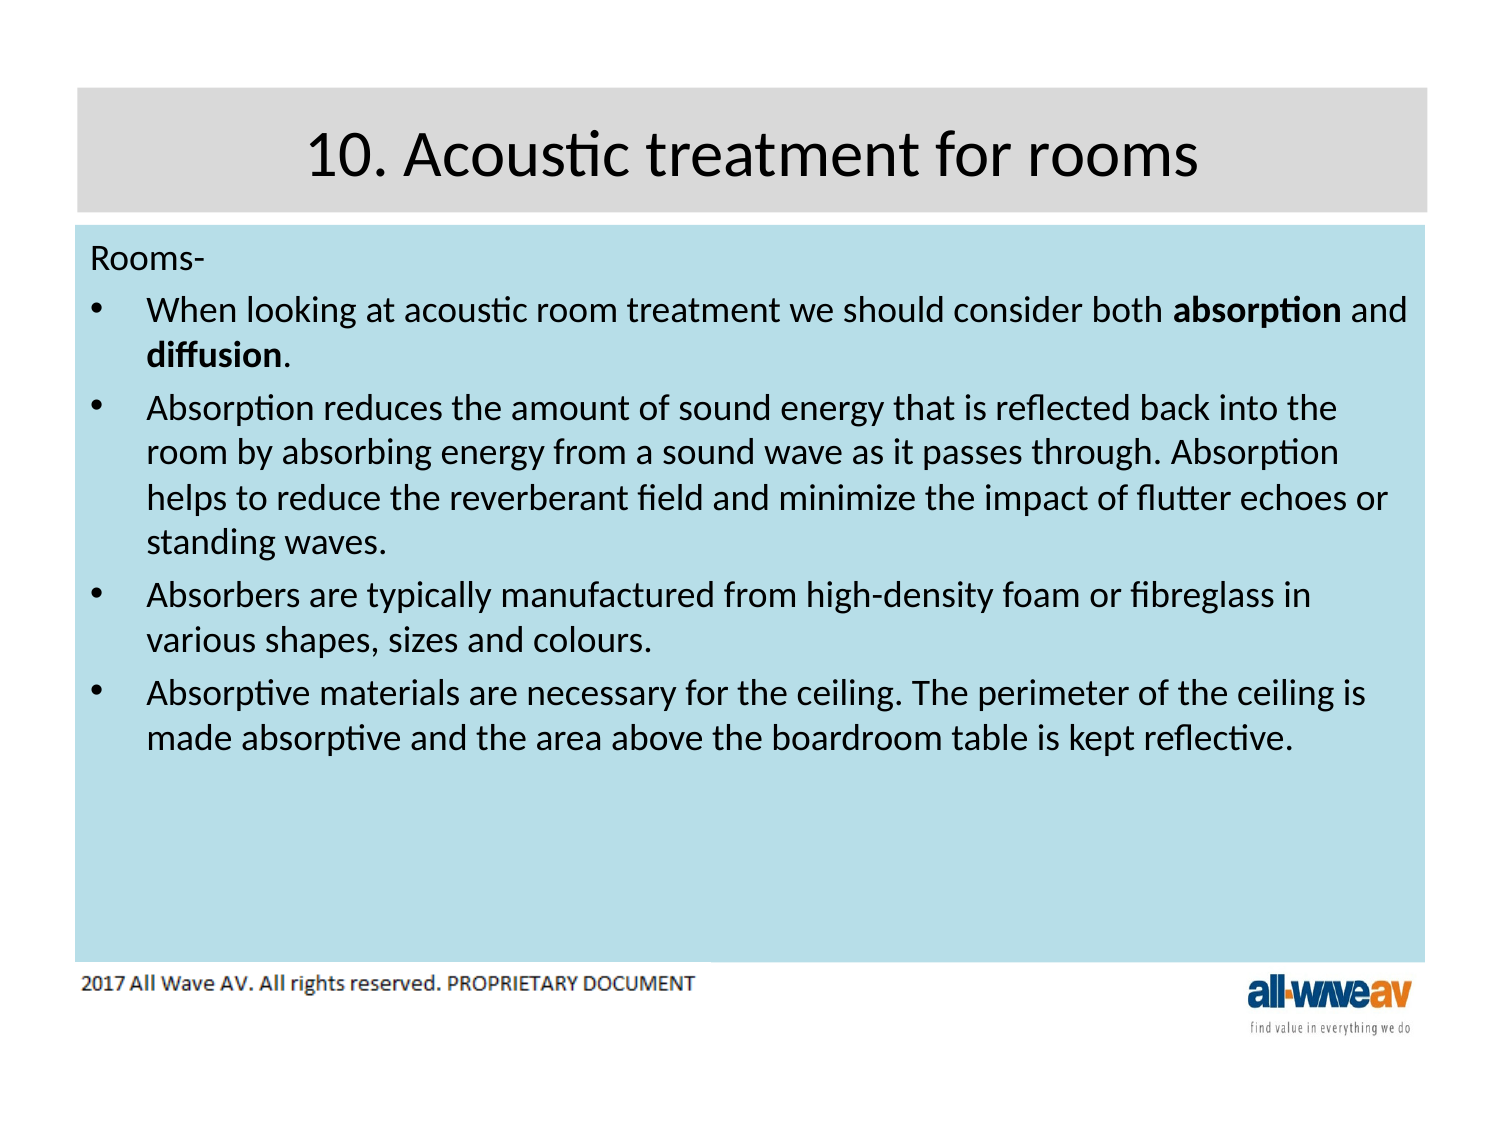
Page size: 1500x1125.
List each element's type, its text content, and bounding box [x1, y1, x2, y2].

title 10. Acoustic treatment for rooms [77, 87, 1428, 213]
picture [1237, 966, 1428, 1037]
picture [74, 962, 712, 1007]
list Rooms- When looking at acoustic room treatment we should consider both absorption and diffusion. Absorption reduces the amount of sound energy that is reflected back into the room by absorbing energy from a sound wave as it passes through. Absorption helps to reduce the reverberant field and minimize the impact of flutter echoes or standing waves. Absorbers are typically manufactured from high-density foam or fibreglass in various shapes, sizes and colours. Absorptive materials are necessary for the ceiling. The perimeter of the ceiling is made absorptive and the area above the boardroom table is kept reflective. [75, 224, 1425, 963]
